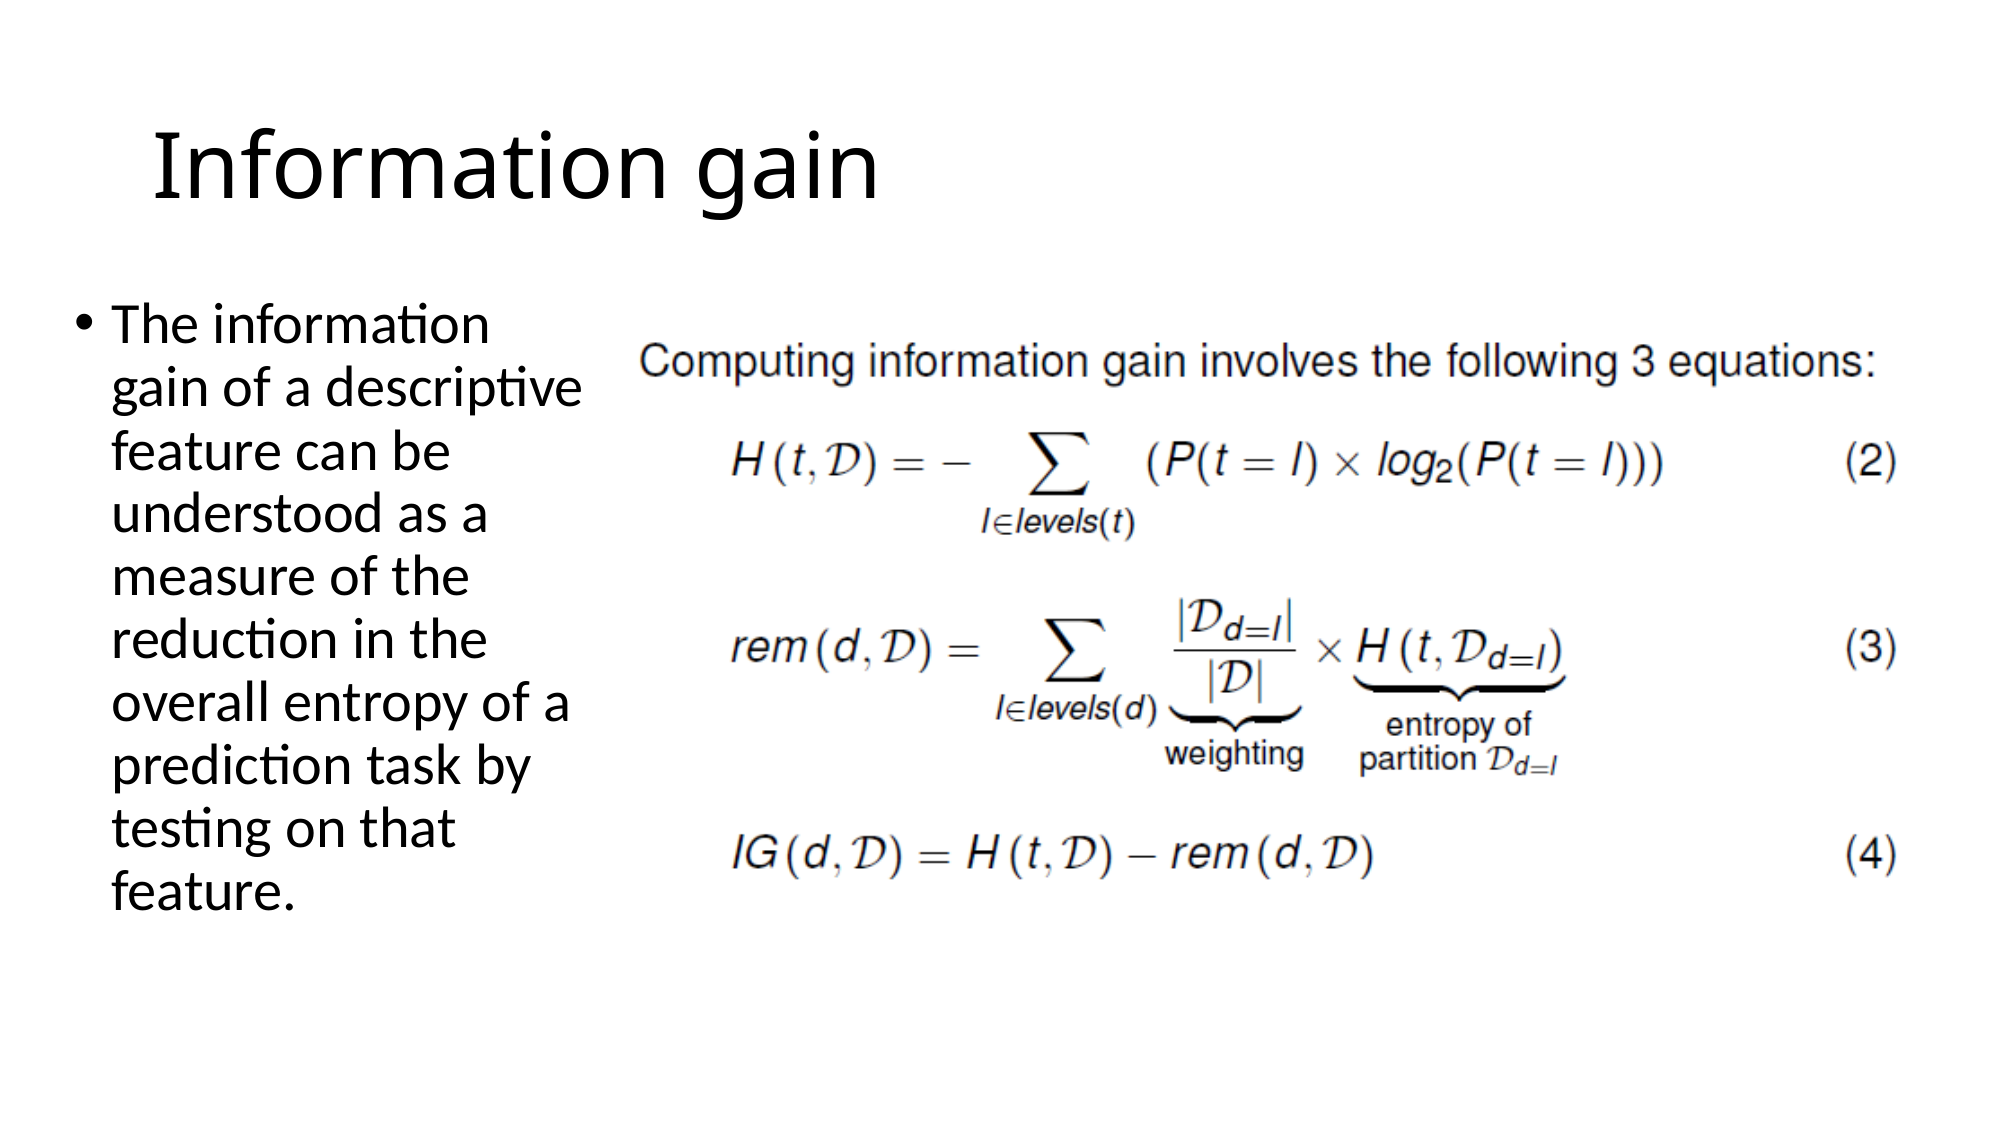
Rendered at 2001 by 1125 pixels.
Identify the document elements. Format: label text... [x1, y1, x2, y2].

list The information gain of a descriptive feature can be understood as a measure of the reduction in the overall entropy of a prediction task by testing on that feature. [59, 286, 613, 1000]
picture [612, 334, 1957, 917]
title Information gain [137, 59, 1863, 278]
